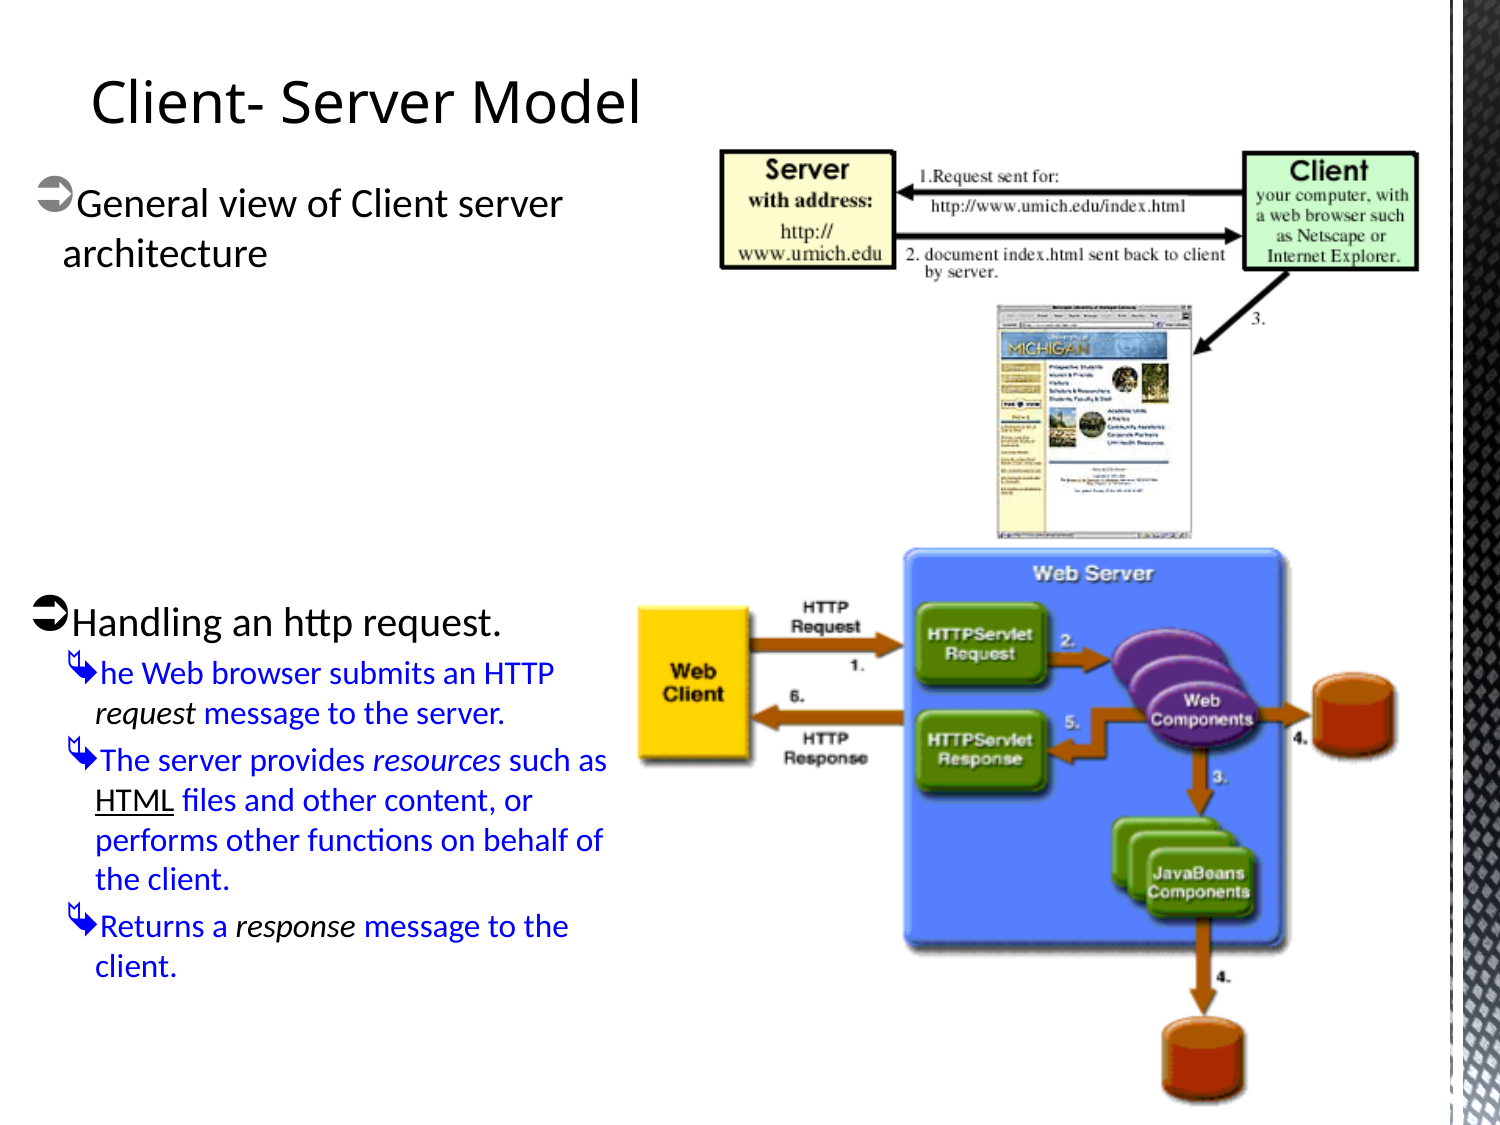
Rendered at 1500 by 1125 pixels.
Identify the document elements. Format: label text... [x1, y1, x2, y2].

text_box Handling an http request. he Web browser submits an HTTP request message to the server. The server provides resources such as HTML files and other content, or performs other functions on behalf of the client. Returns a response message to the client. [12, 587, 594, 1050]
list General view of Client server architecture [17, 167, 700, 313]
title Client- Server Model [75, 37, 1413, 163]
picture [1447, 0, 1500, 1125]
picture [599, 137, 1427, 1125]
